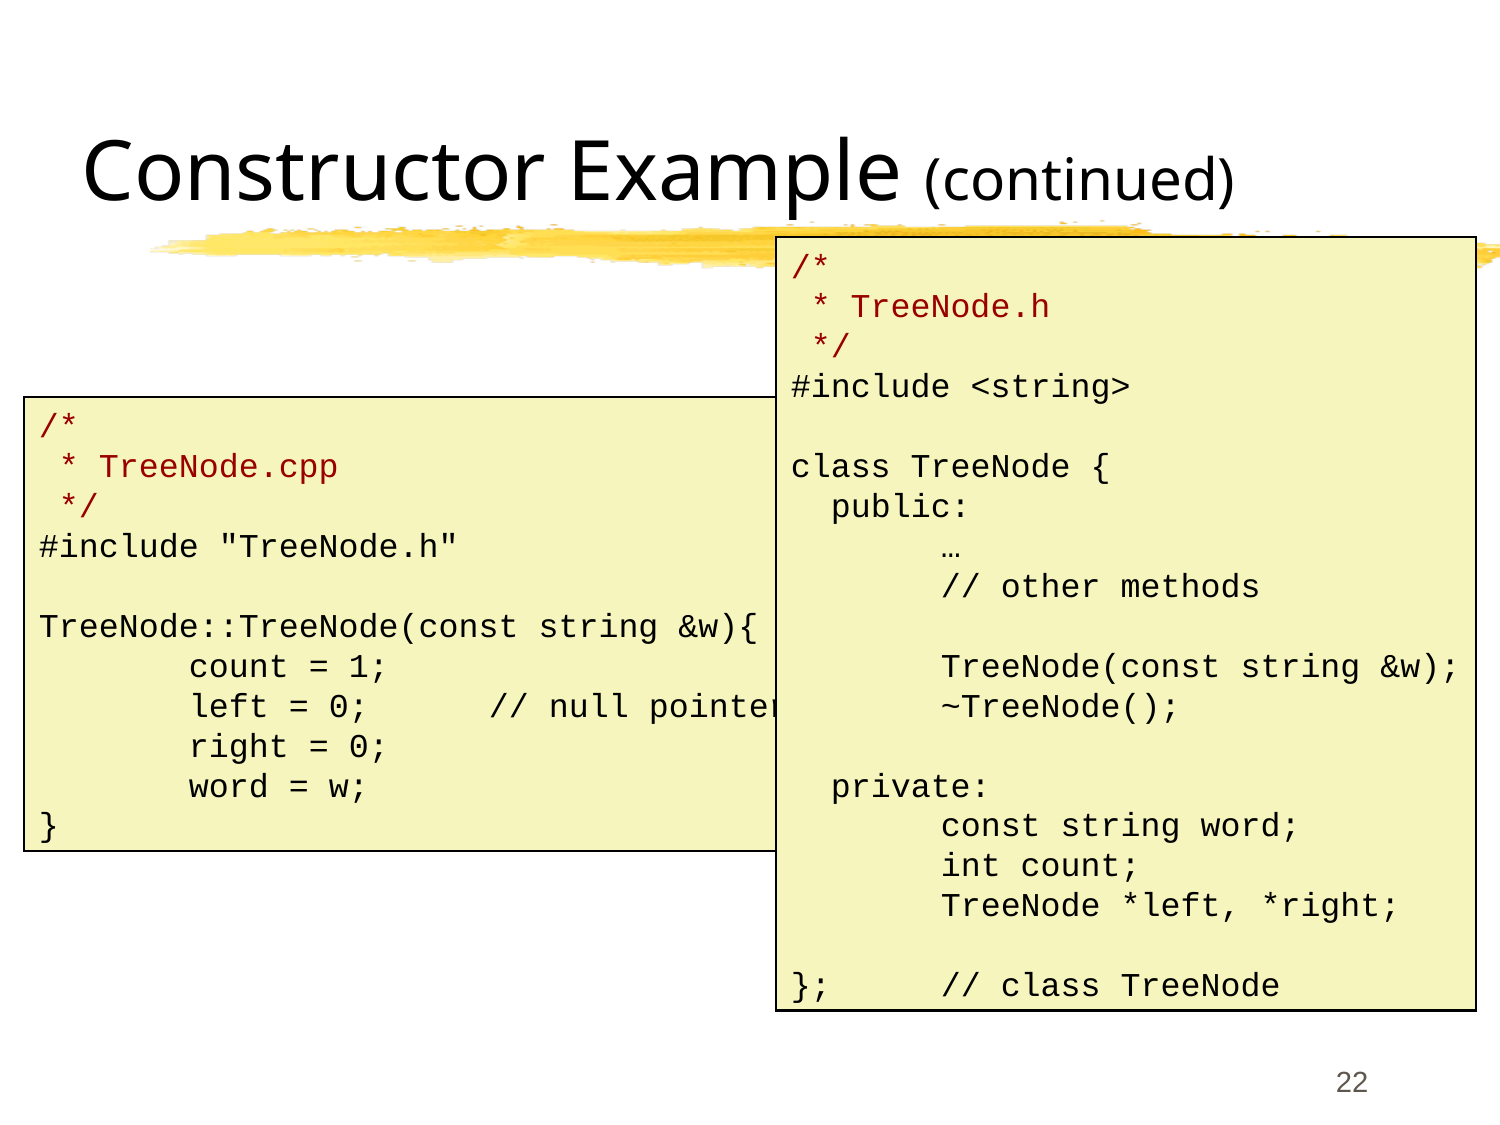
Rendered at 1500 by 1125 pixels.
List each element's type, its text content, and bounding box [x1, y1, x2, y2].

title Constructor Example (continued) [66, 37, 1342, 225]
slide_number 22 [1083, 1021, 1384, 1107]
text_box /* * TreeNode.h */ #include <string> class TreeNode { public: … // other methods TreeNode(const string &w); ~TreeNode(); private: const string word; int count; TreeNode *left, *right; }; // class TreeNode [776, 237, 1476, 1011]
picture [150, 215, 1500, 279]
text_box /* * TreeNode.cpp */ #include "TreeNode.h" TreeNode::TreeNode(const string &w){ count = 1; left = 0; // null pointer right = 0; word = w; } [24, 397, 776, 851]
